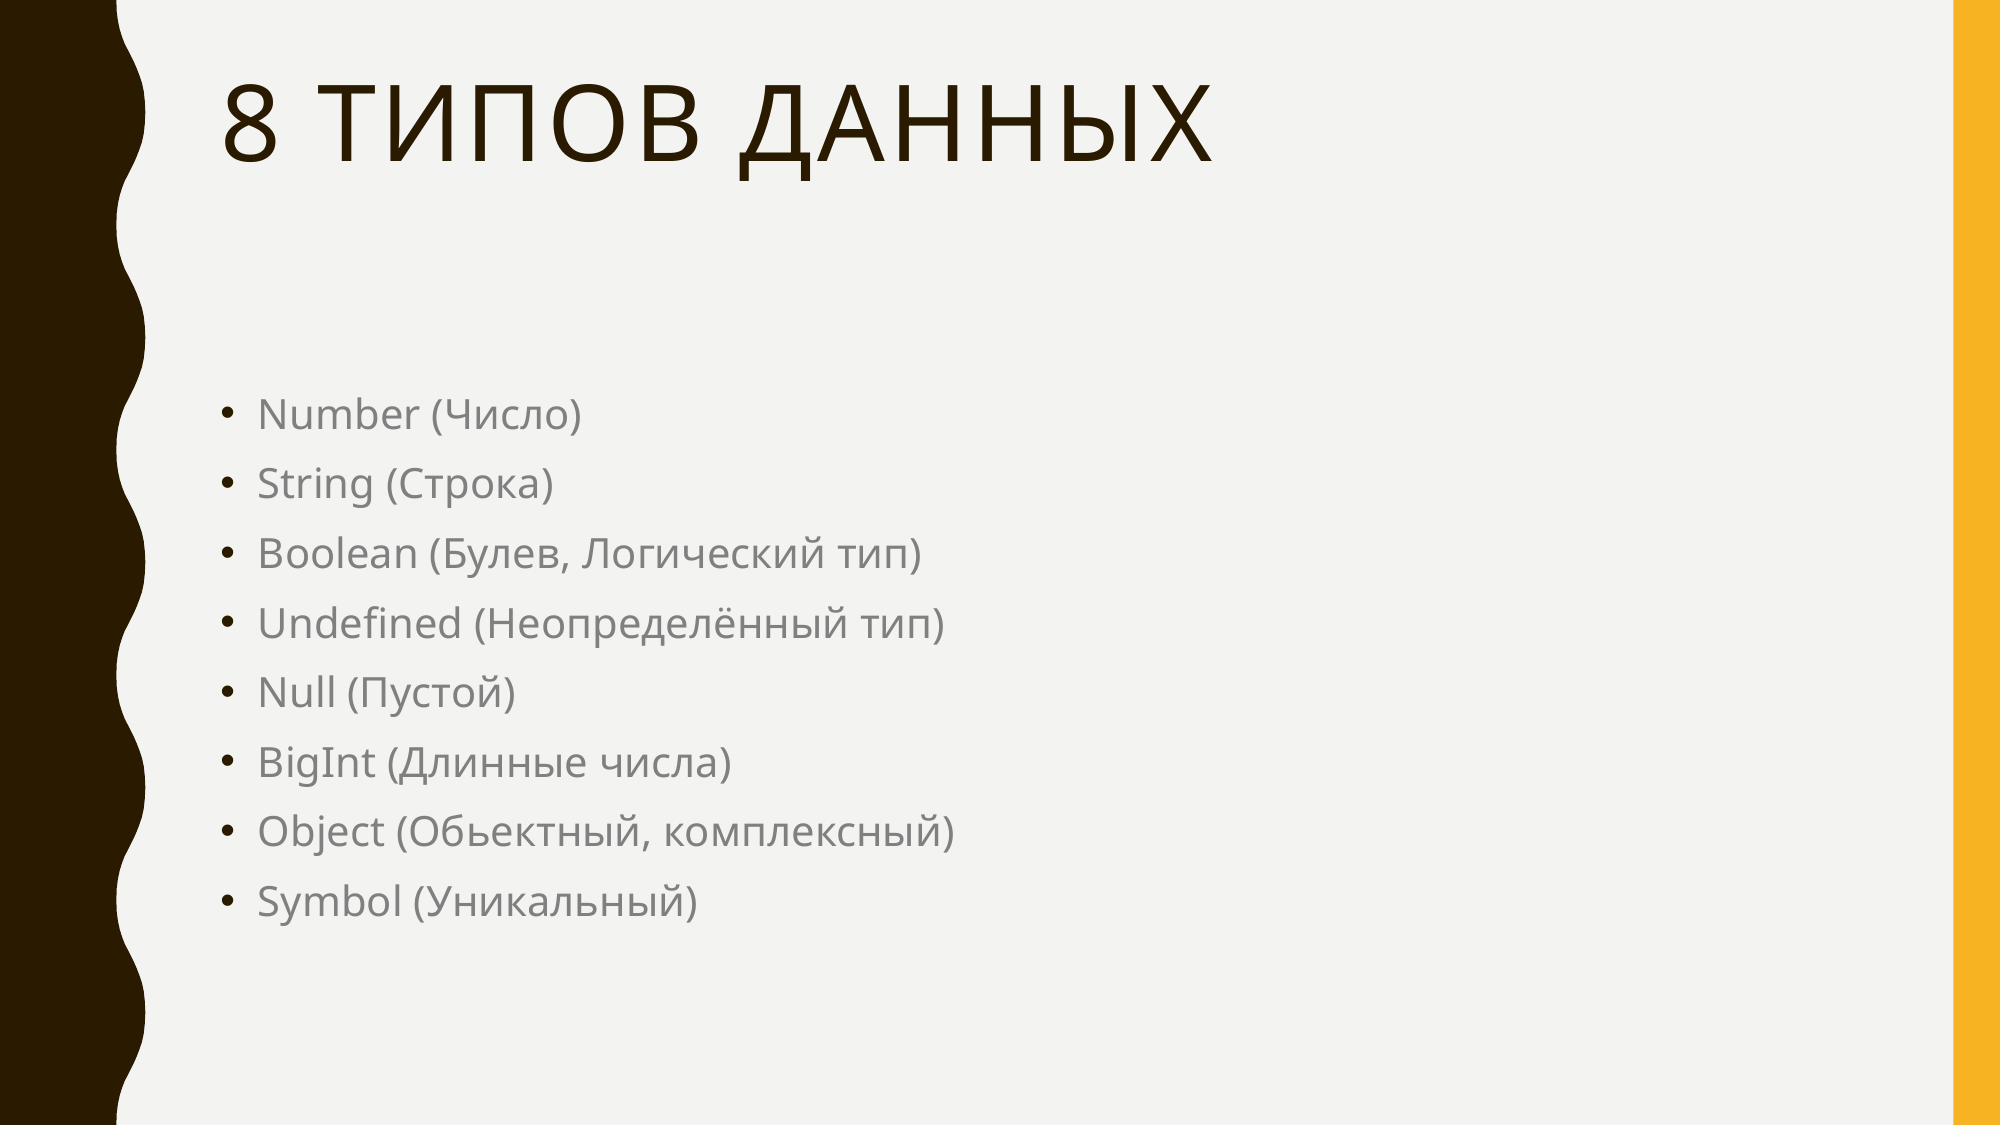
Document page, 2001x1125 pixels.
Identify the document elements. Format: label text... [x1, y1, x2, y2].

list Number (Число) String (Строка) Boolean (Булев, Логический тип) Undefined (Неопределённый тип) Null (Пустой) BigInt (Длинные числа) Object (Обьектный, комплексный) Symbol (Уникальный) [205, 375, 1875, 965]
title 8 типов данных [205, 62, 1875, 308]
